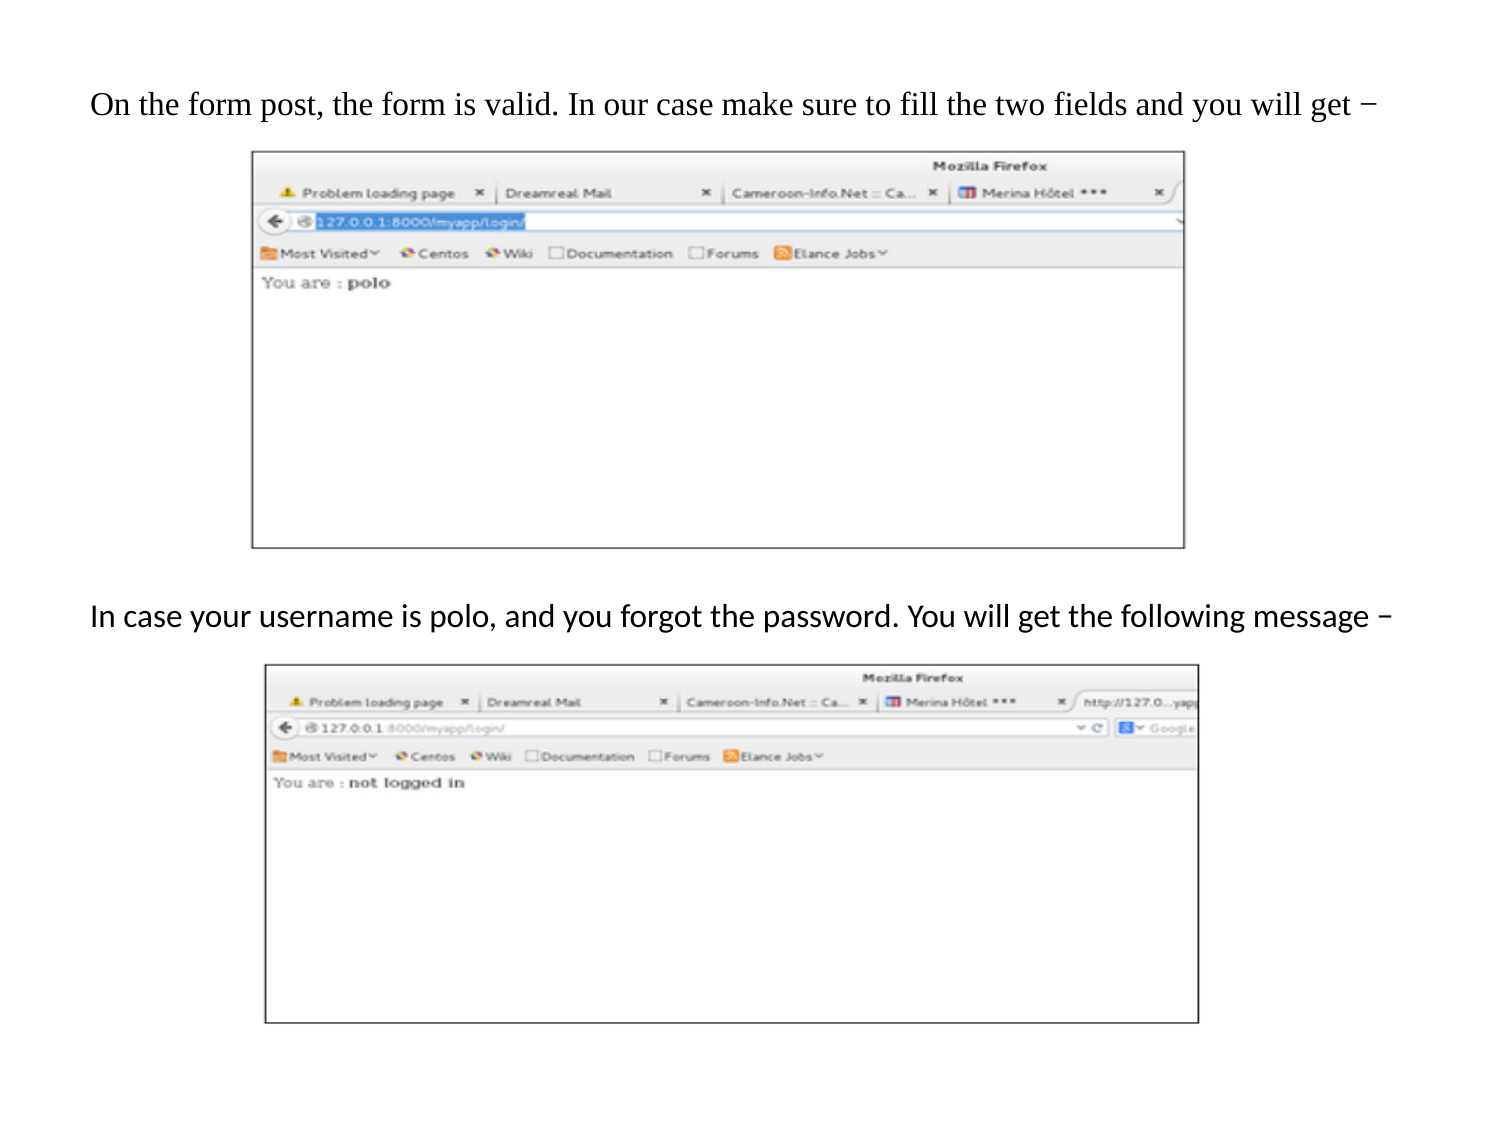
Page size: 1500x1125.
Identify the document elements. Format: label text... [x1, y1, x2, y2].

picture [249, 149, 1188, 551]
list On the form post, the form is valid. In our case make sure to fill the two fields and you will get − In case your username is polo, and you forgot the password. You will get the following message − [75, 75, 1425, 1005]
picture [262, 662, 1201, 1026]
